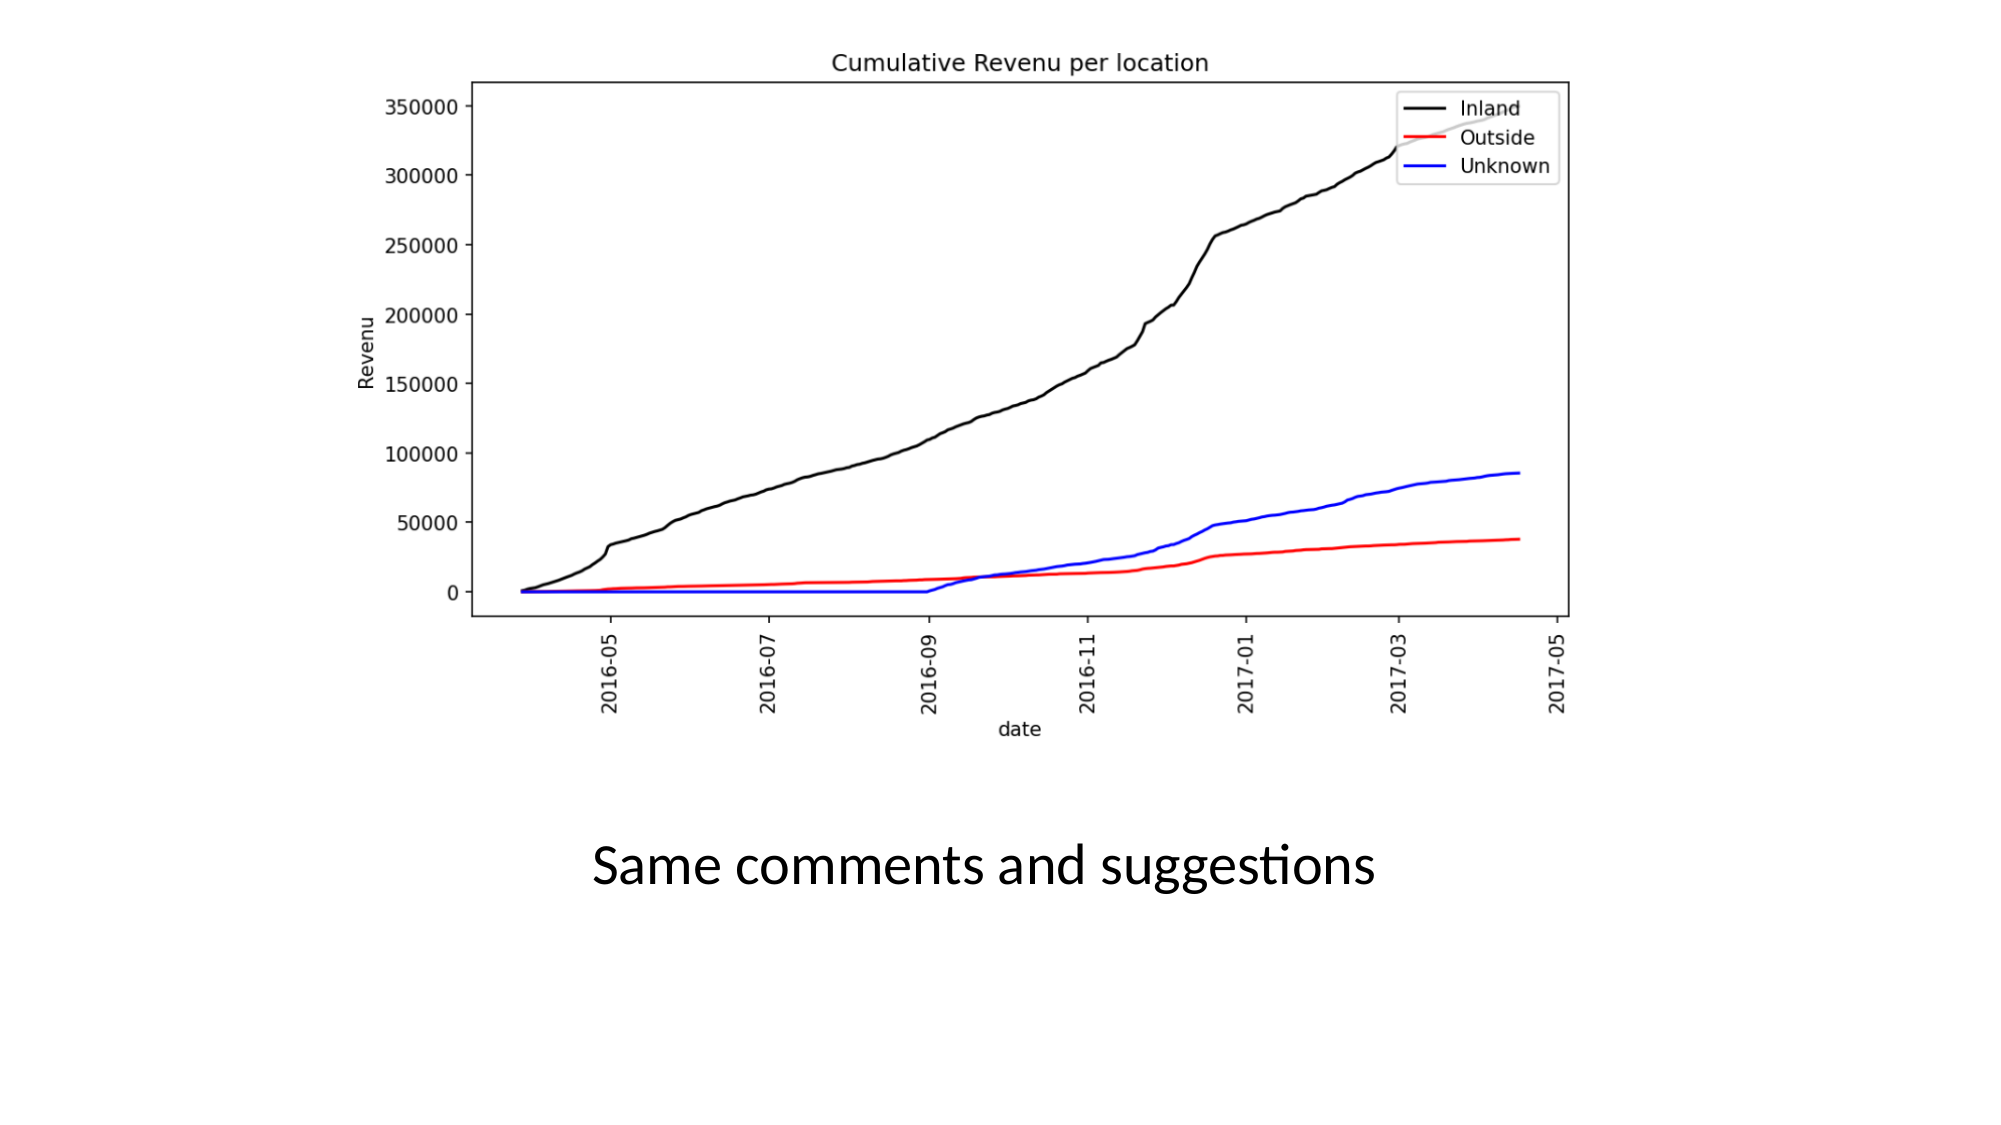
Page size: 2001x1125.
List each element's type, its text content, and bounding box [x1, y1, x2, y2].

picture [344, 42, 1604, 745]
text_box Same comments and suggestions [577, 826, 1458, 981]
